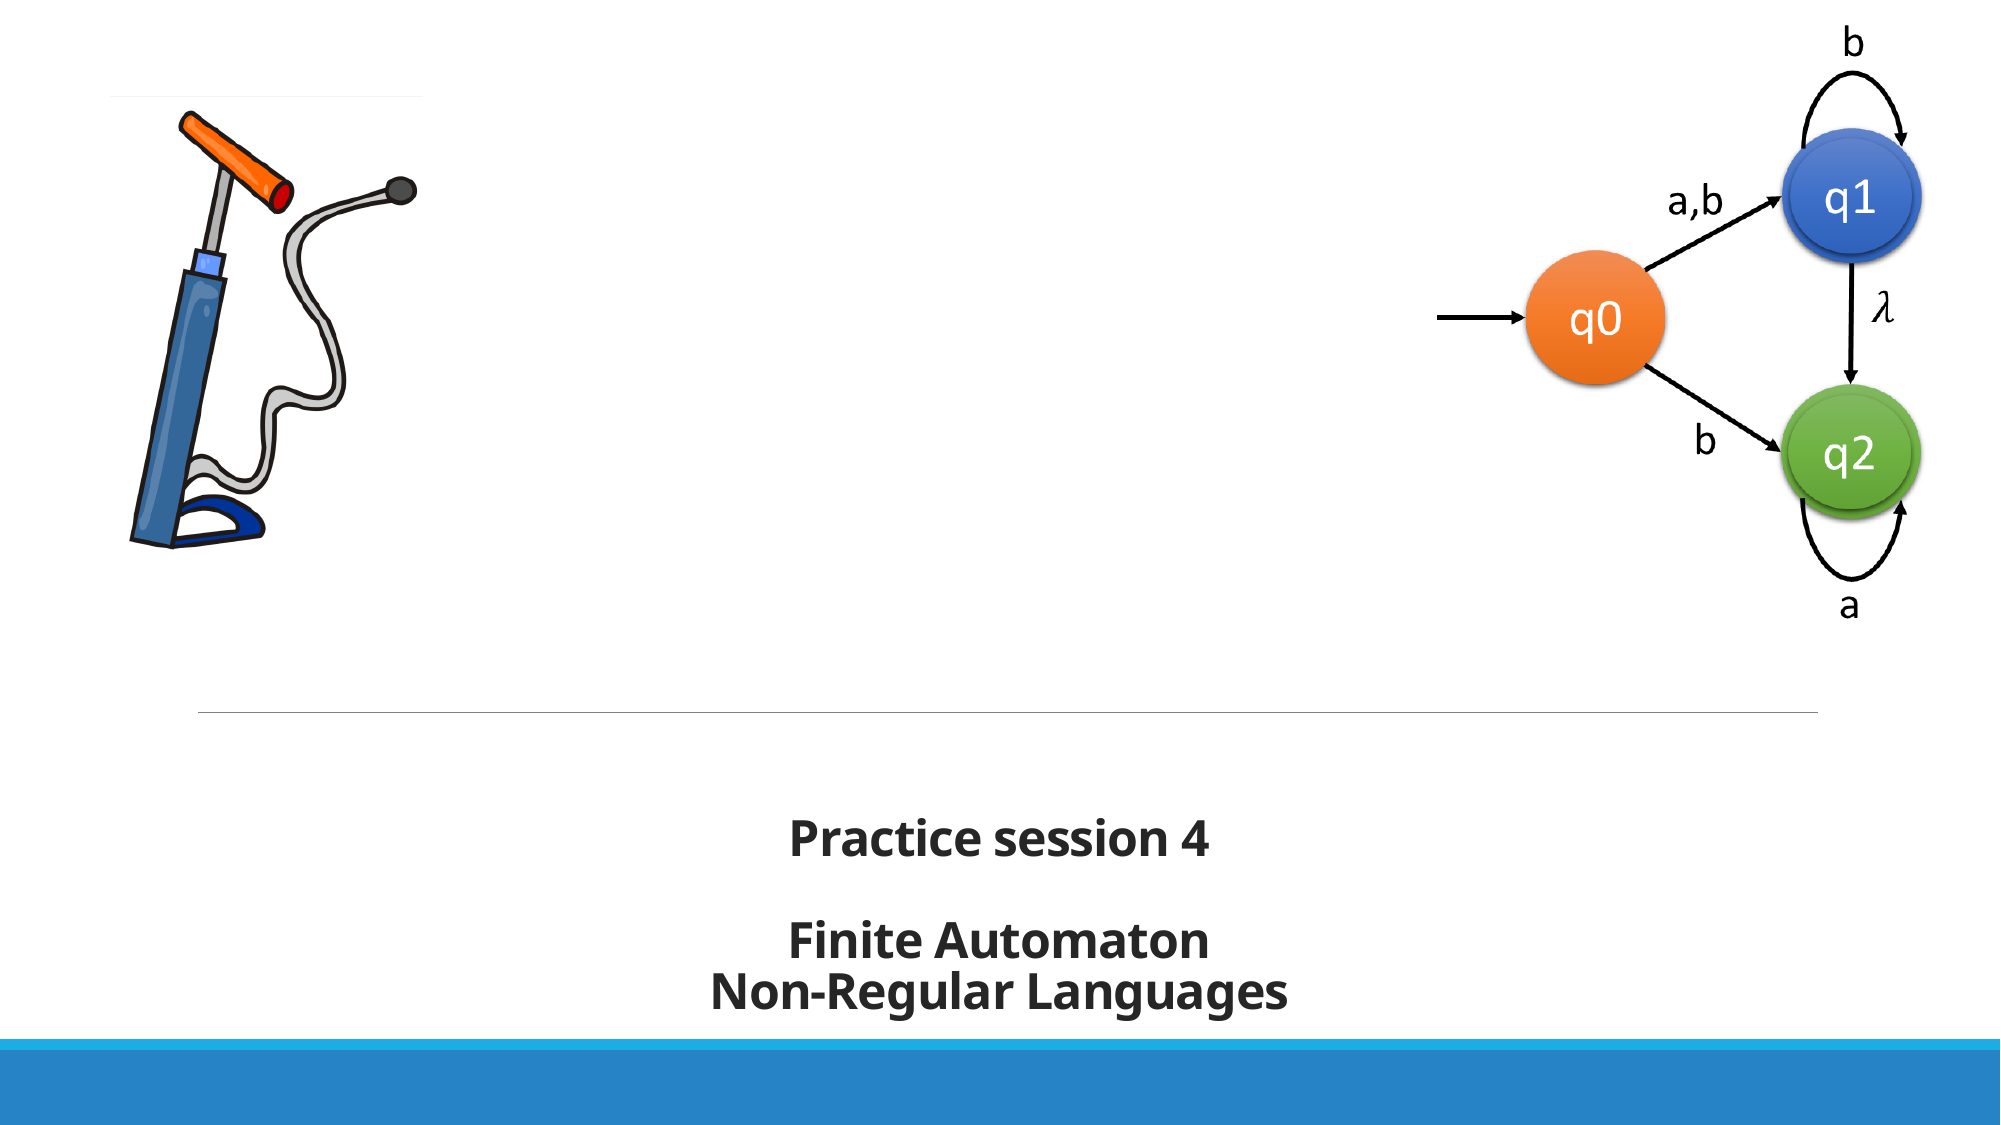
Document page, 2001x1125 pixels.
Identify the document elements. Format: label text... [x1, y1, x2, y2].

title Practice session 4 Finite Automaton Non-Regular Languages [289, 757, 1710, 1028]
picture [1436, 0, 1930, 659]
picture [109, 92, 424, 566]
